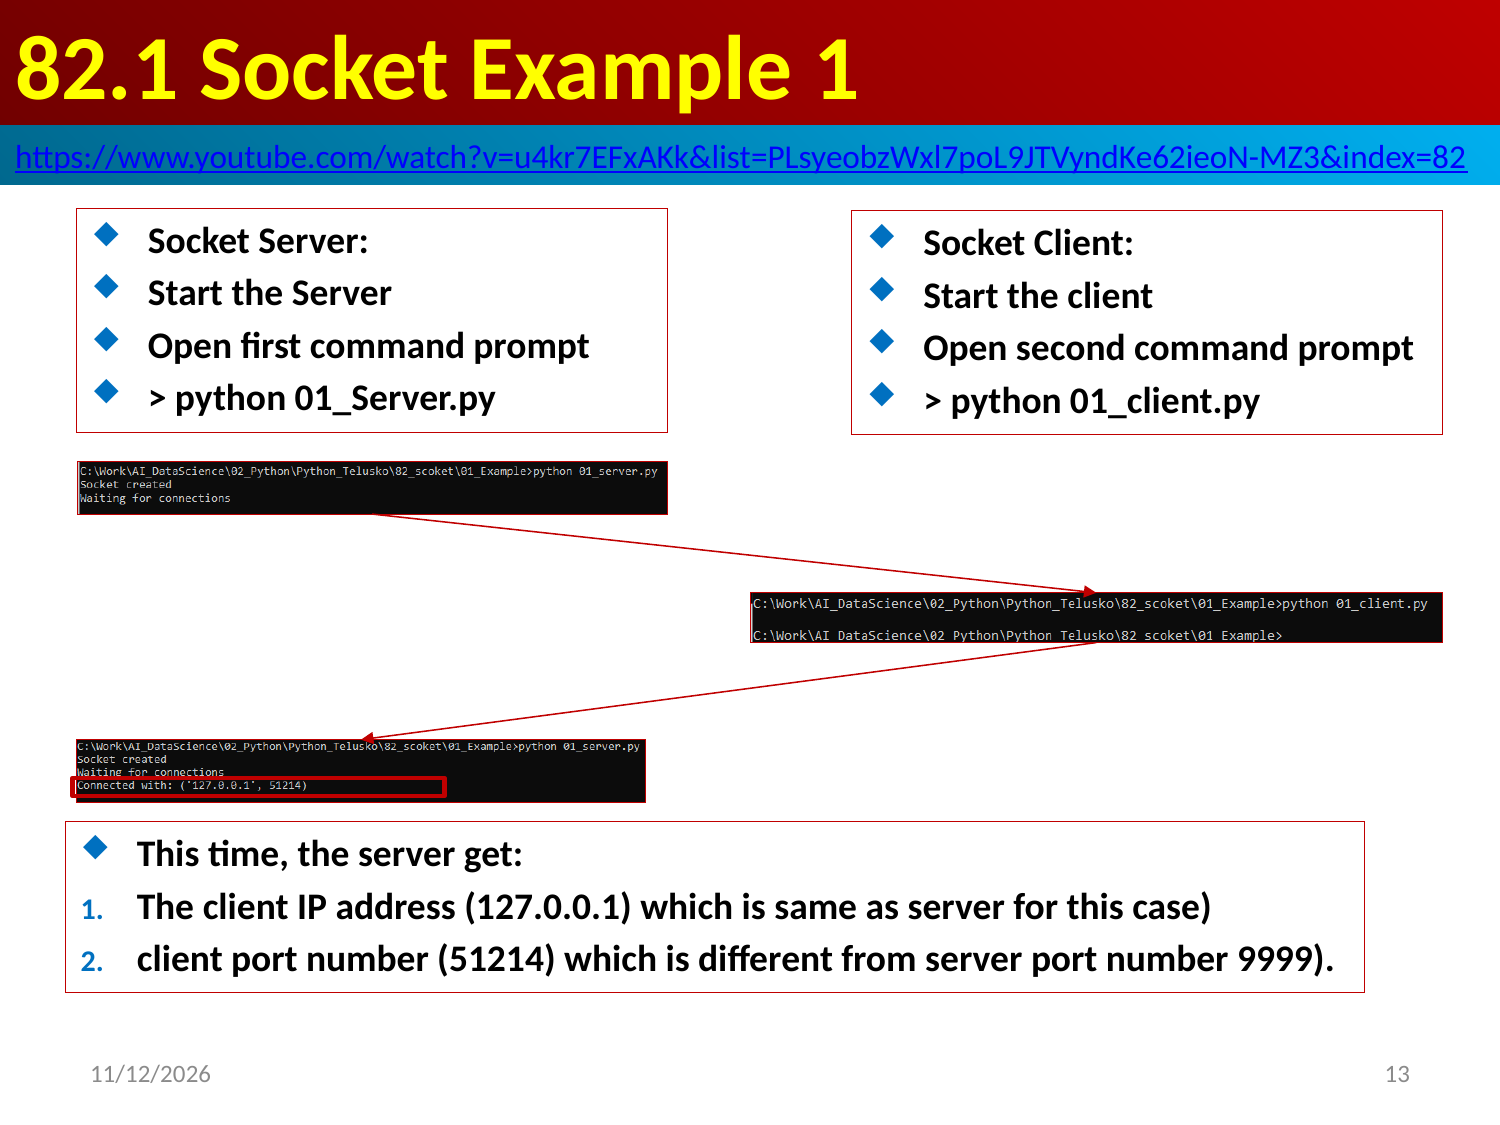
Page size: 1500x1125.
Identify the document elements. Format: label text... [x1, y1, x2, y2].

slide_number 13 [1074, 1042, 1425, 1103]
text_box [371, 513, 1097, 594]
picture [749, 592, 1443, 643]
picture [76, 739, 646, 803]
text_box This time, the server get: The client IP address (127.0.0.1) which is same as server for this case) client port number (51214) which is different from server port number 9999). [65, 821, 1365, 993]
picture [76, 461, 668, 515]
text_box Socket Client: Start the client Open second command prompt > python 01_client.py [851, 210, 1443, 435]
title 82.1 Socket Example 1 [0, 0, 1500, 125]
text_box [360, 642, 1097, 740]
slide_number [75, 1042, 425, 1103]
subtitle Socket Server: Start the Server Open first command prompt > python 01_Server.py [76, 208, 668, 433]
text_box https://www.youtube.com/watch?v=u4kr7EFxAKk&list=PLsyeobzWxl7poL9JTVyndKe62ieoN-MZ3&index=82 [0, 125, 1500, 185]
